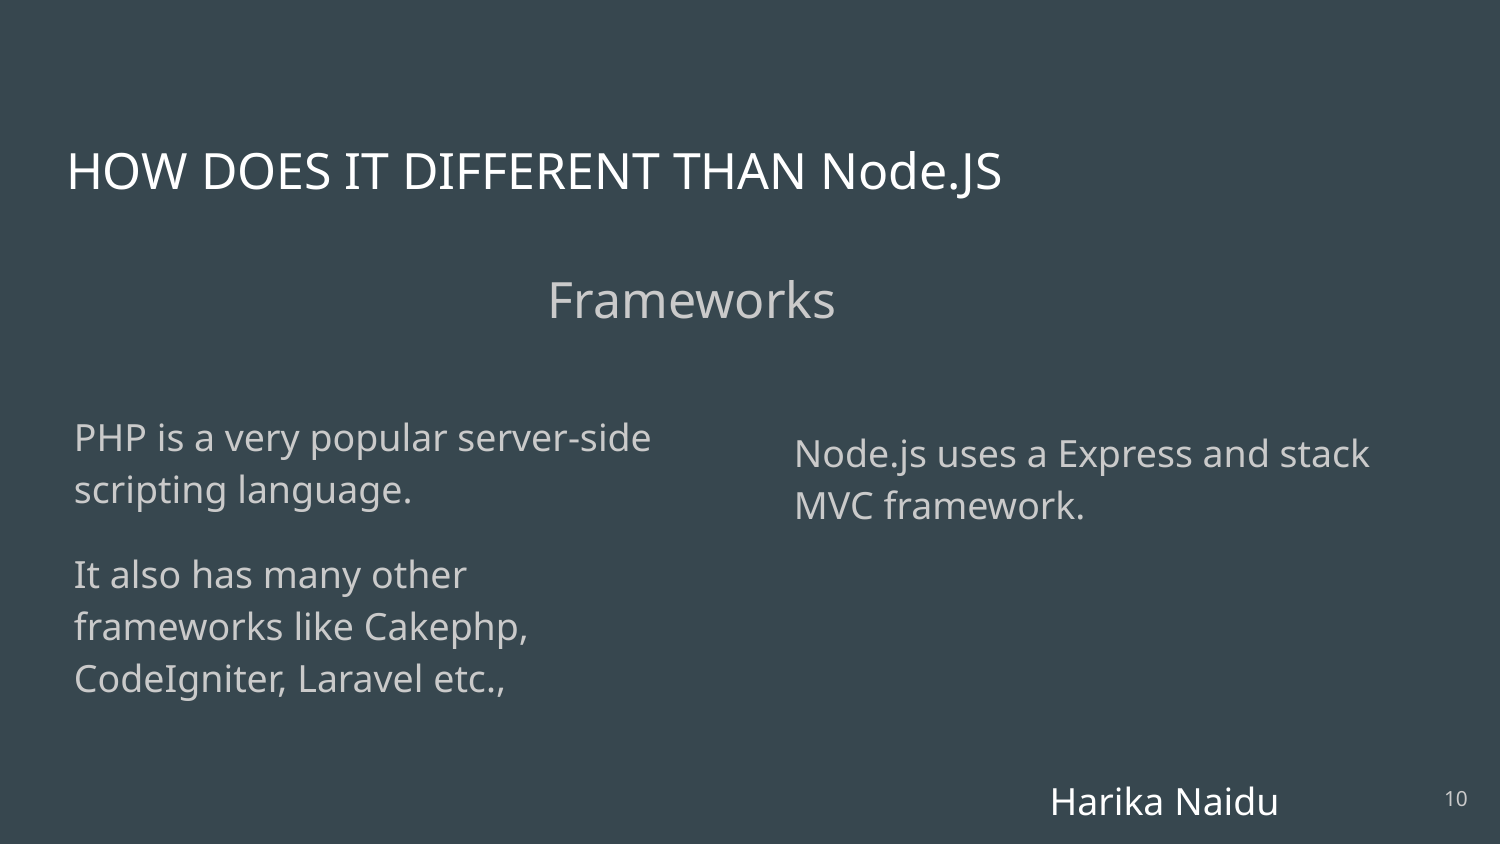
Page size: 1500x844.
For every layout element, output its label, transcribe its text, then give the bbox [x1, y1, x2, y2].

text_box Harika Naidu [1034, 762, 1422, 838]
list PHP is a very popular server-side scripting language. It also has many other frameworks like Cakephp, CodeIgniter, Laravel etc., [58, 392, 703, 797]
text_box Frameworks [428, 244, 854, 320]
text_box Node.js uses a Express and stack MVC framework. [778, 408, 1449, 716]
slide_number ‹#› [1422, 767, 1483, 833]
title HOW DOES IT DIFFERENT THAN Node.JS [51, 91, 1413, 216]
